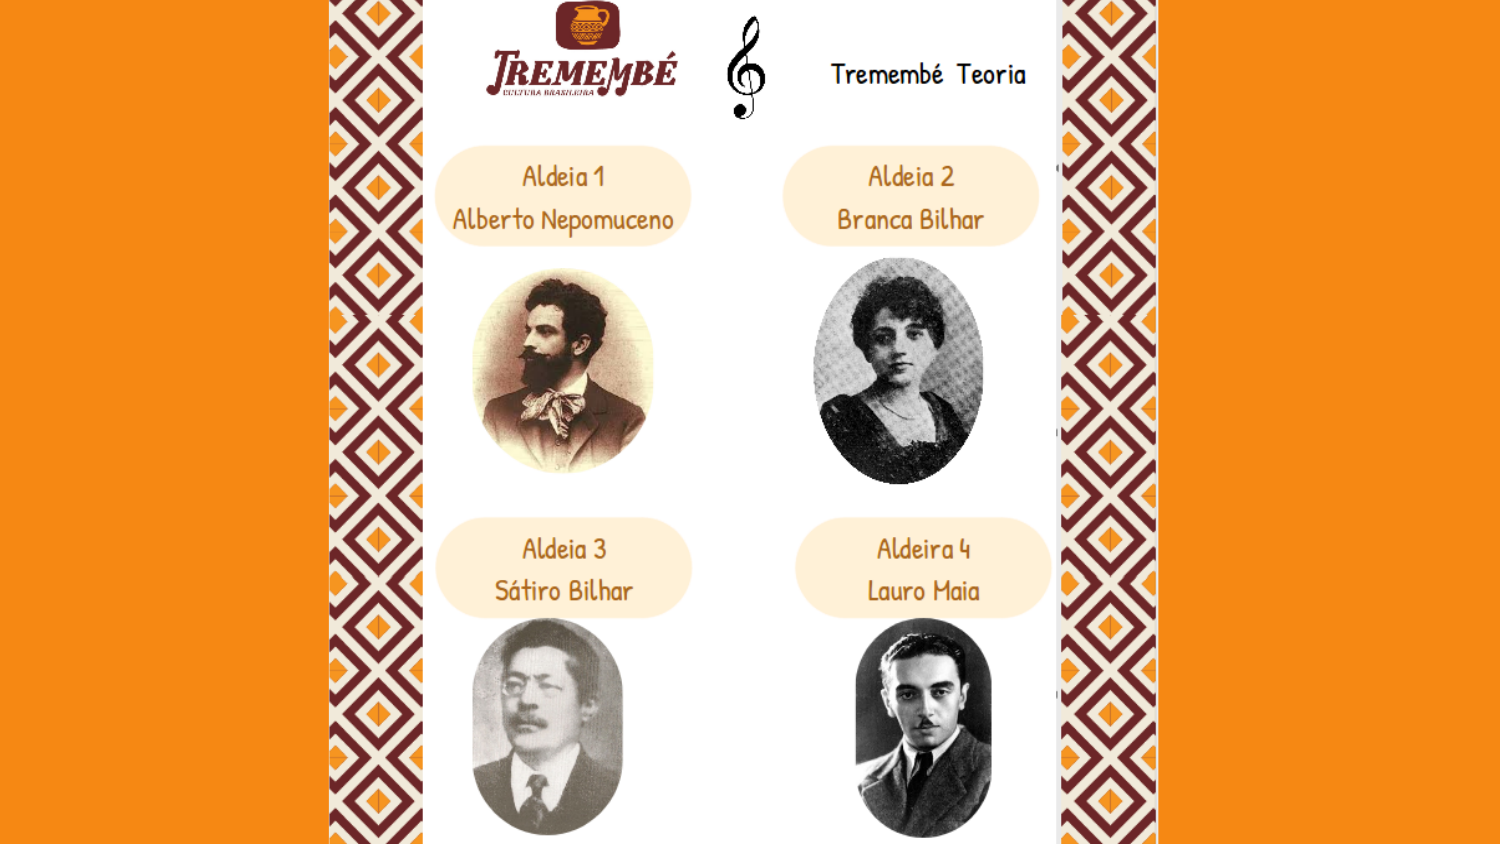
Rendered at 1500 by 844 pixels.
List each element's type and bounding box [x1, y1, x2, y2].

picture [328, 0, 1159, 844]
